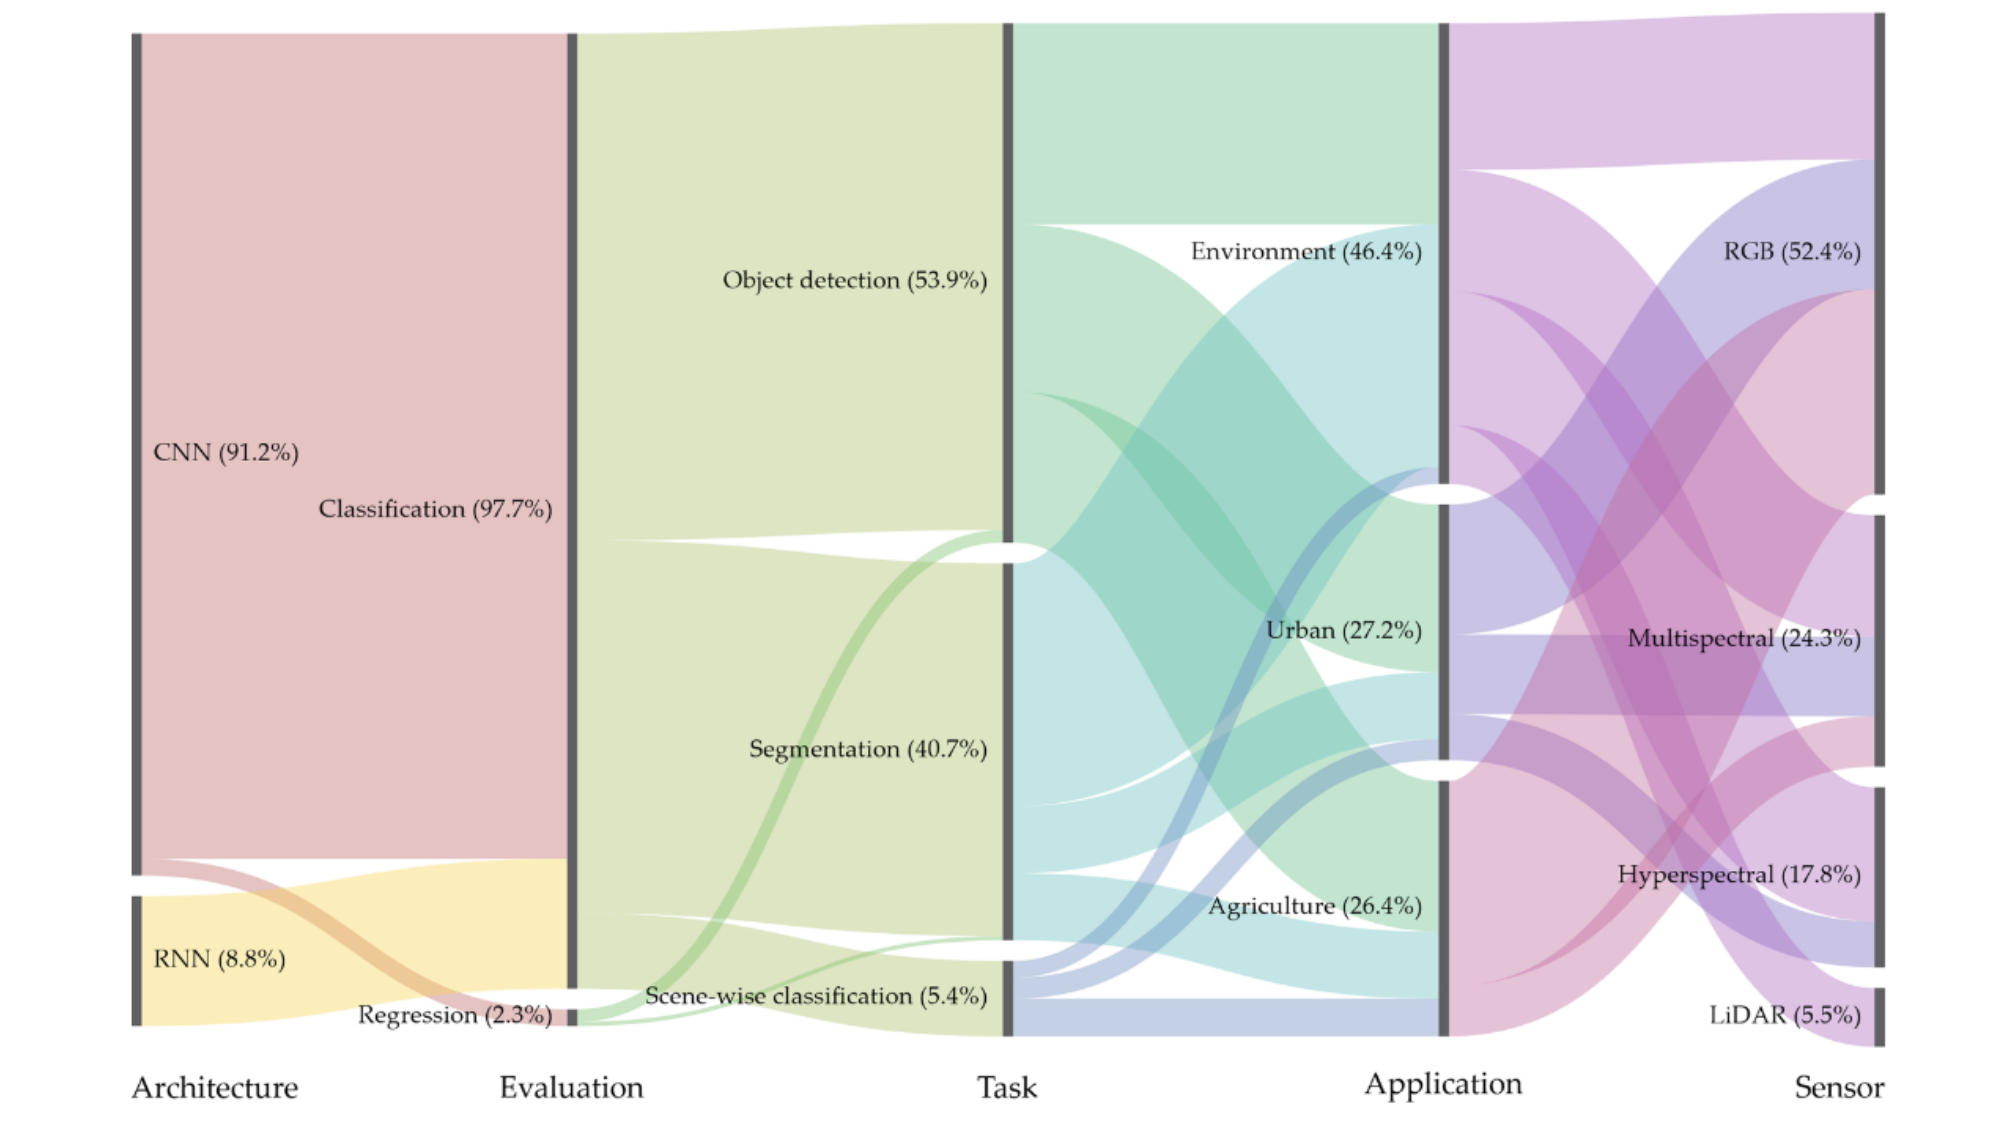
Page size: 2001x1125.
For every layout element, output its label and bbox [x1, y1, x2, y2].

picture [102, 6, 1909, 1125]
